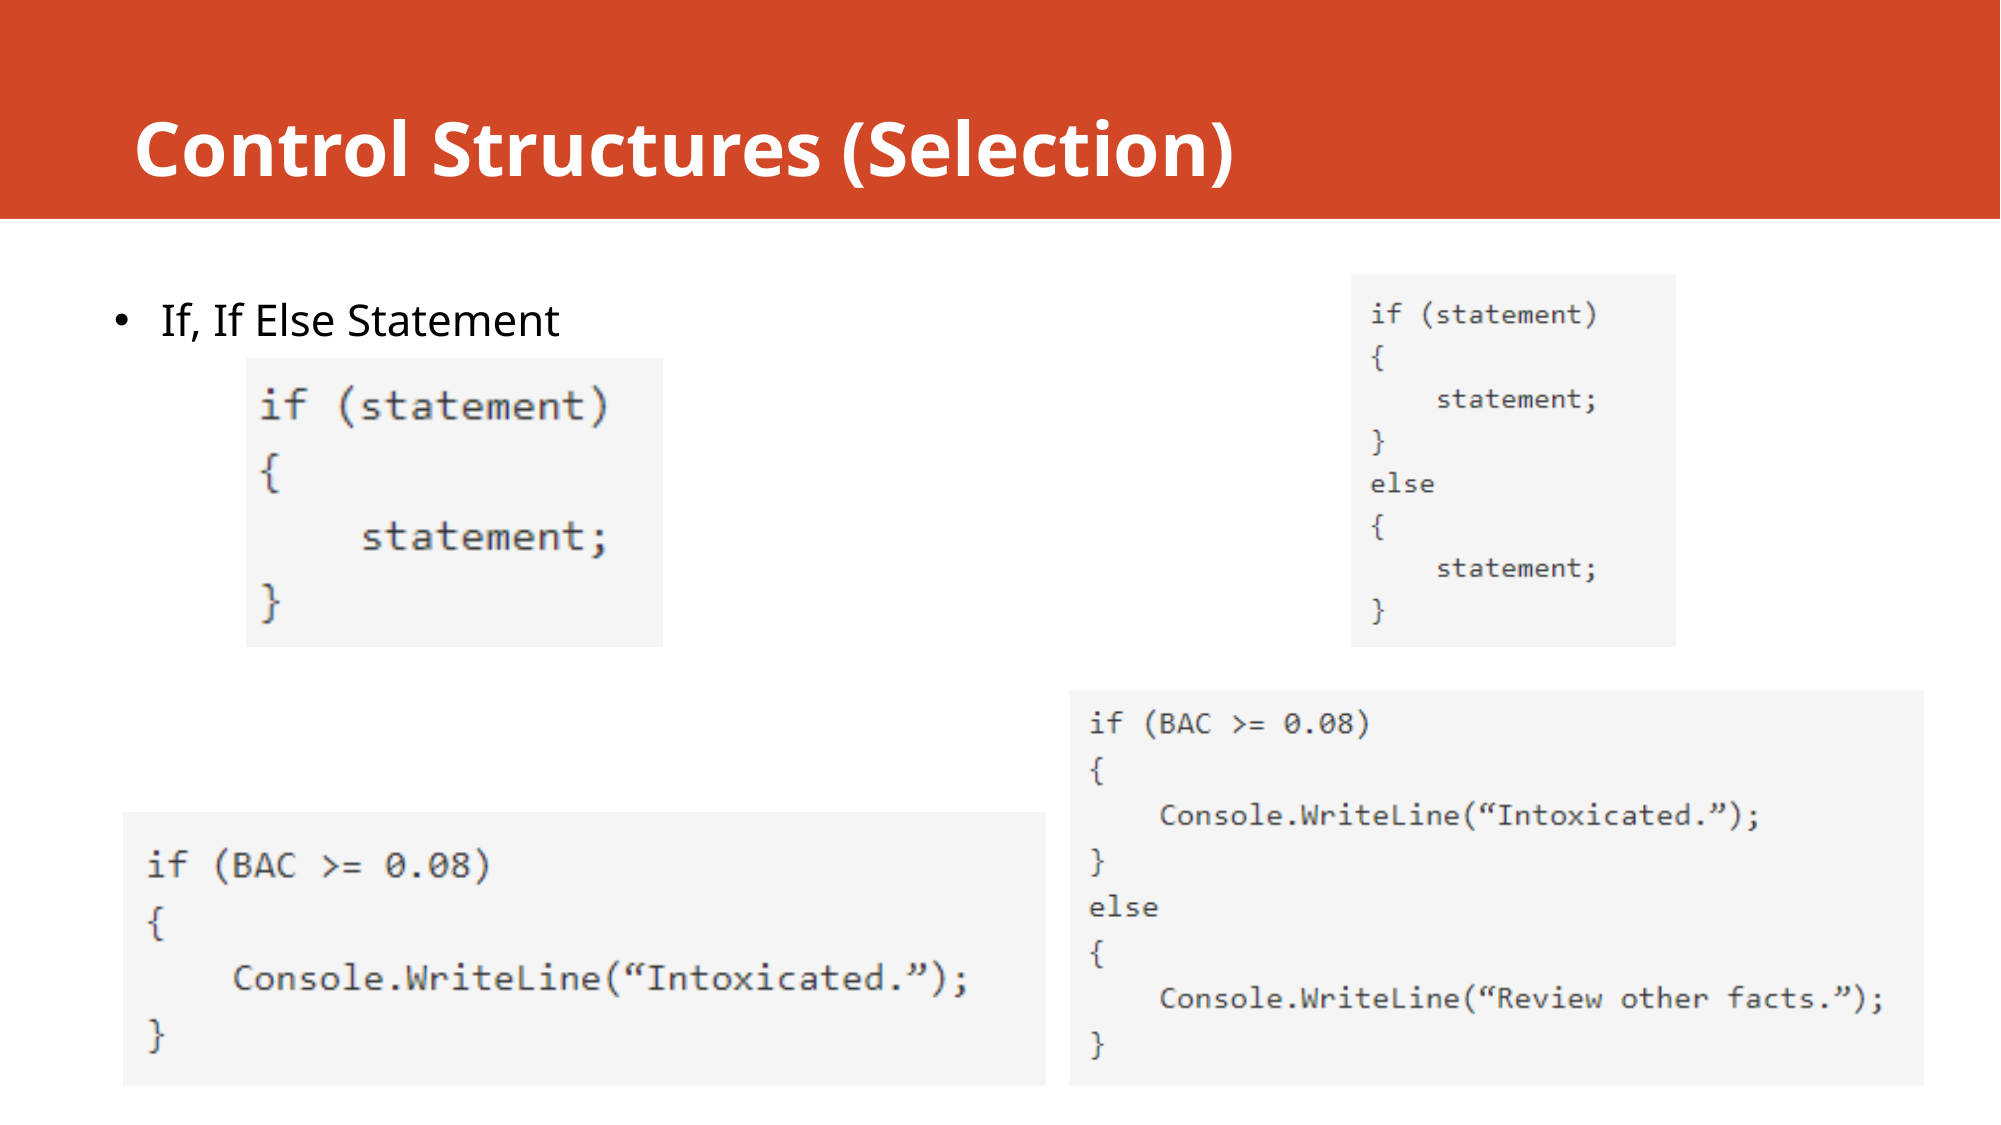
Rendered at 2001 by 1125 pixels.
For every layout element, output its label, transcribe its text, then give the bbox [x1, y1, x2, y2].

picture [1070, 690, 1924, 1086]
picture [246, 358, 663, 647]
picture [123, 812, 1046, 1086]
title Control Structures (Selection) [99, 0, 1863, 200]
picture [1351, 274, 1676, 647]
list If, If Else Statement [99, 259, 1899, 1100]
